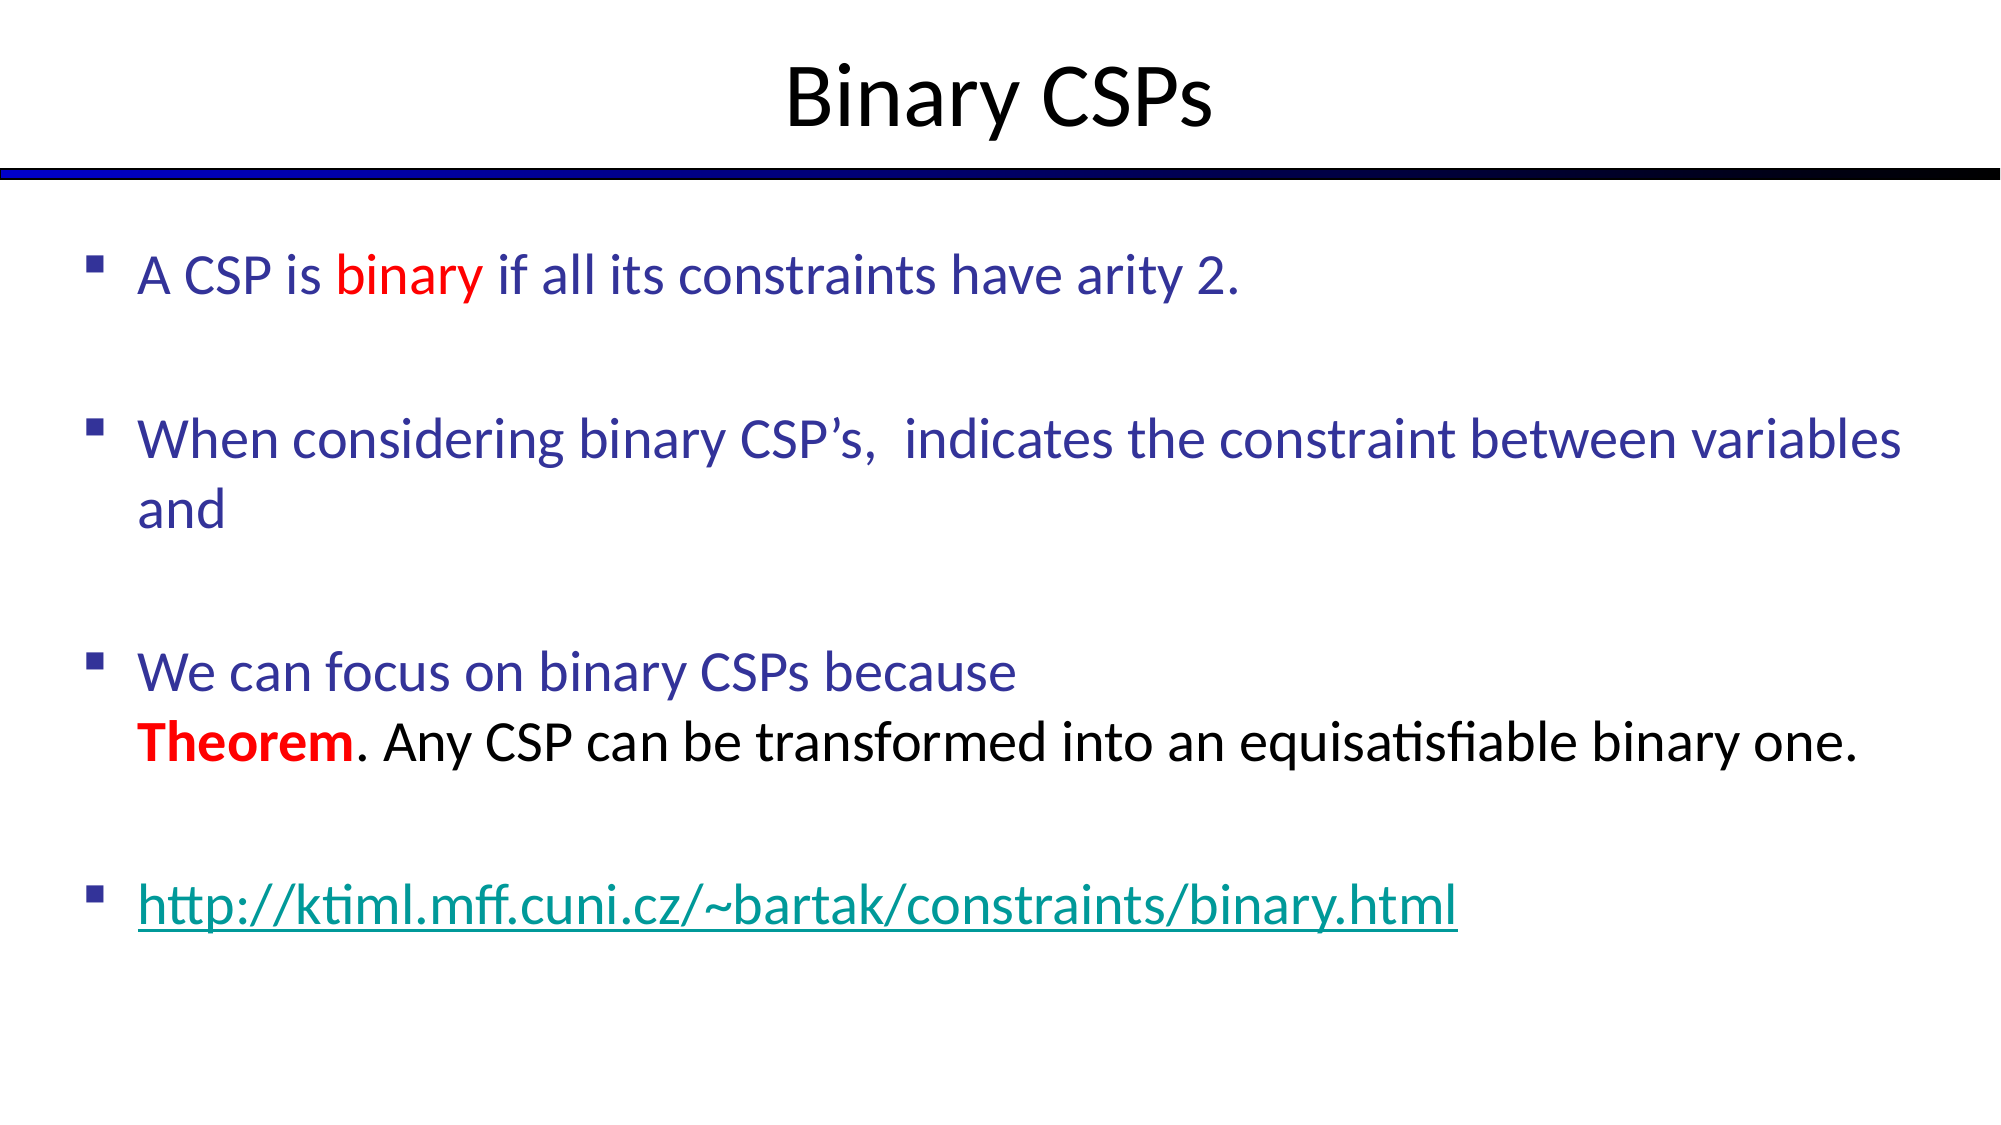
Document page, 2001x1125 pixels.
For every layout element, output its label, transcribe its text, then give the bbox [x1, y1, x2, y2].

title Binary CSPs [0, 0, 2000, 184]
